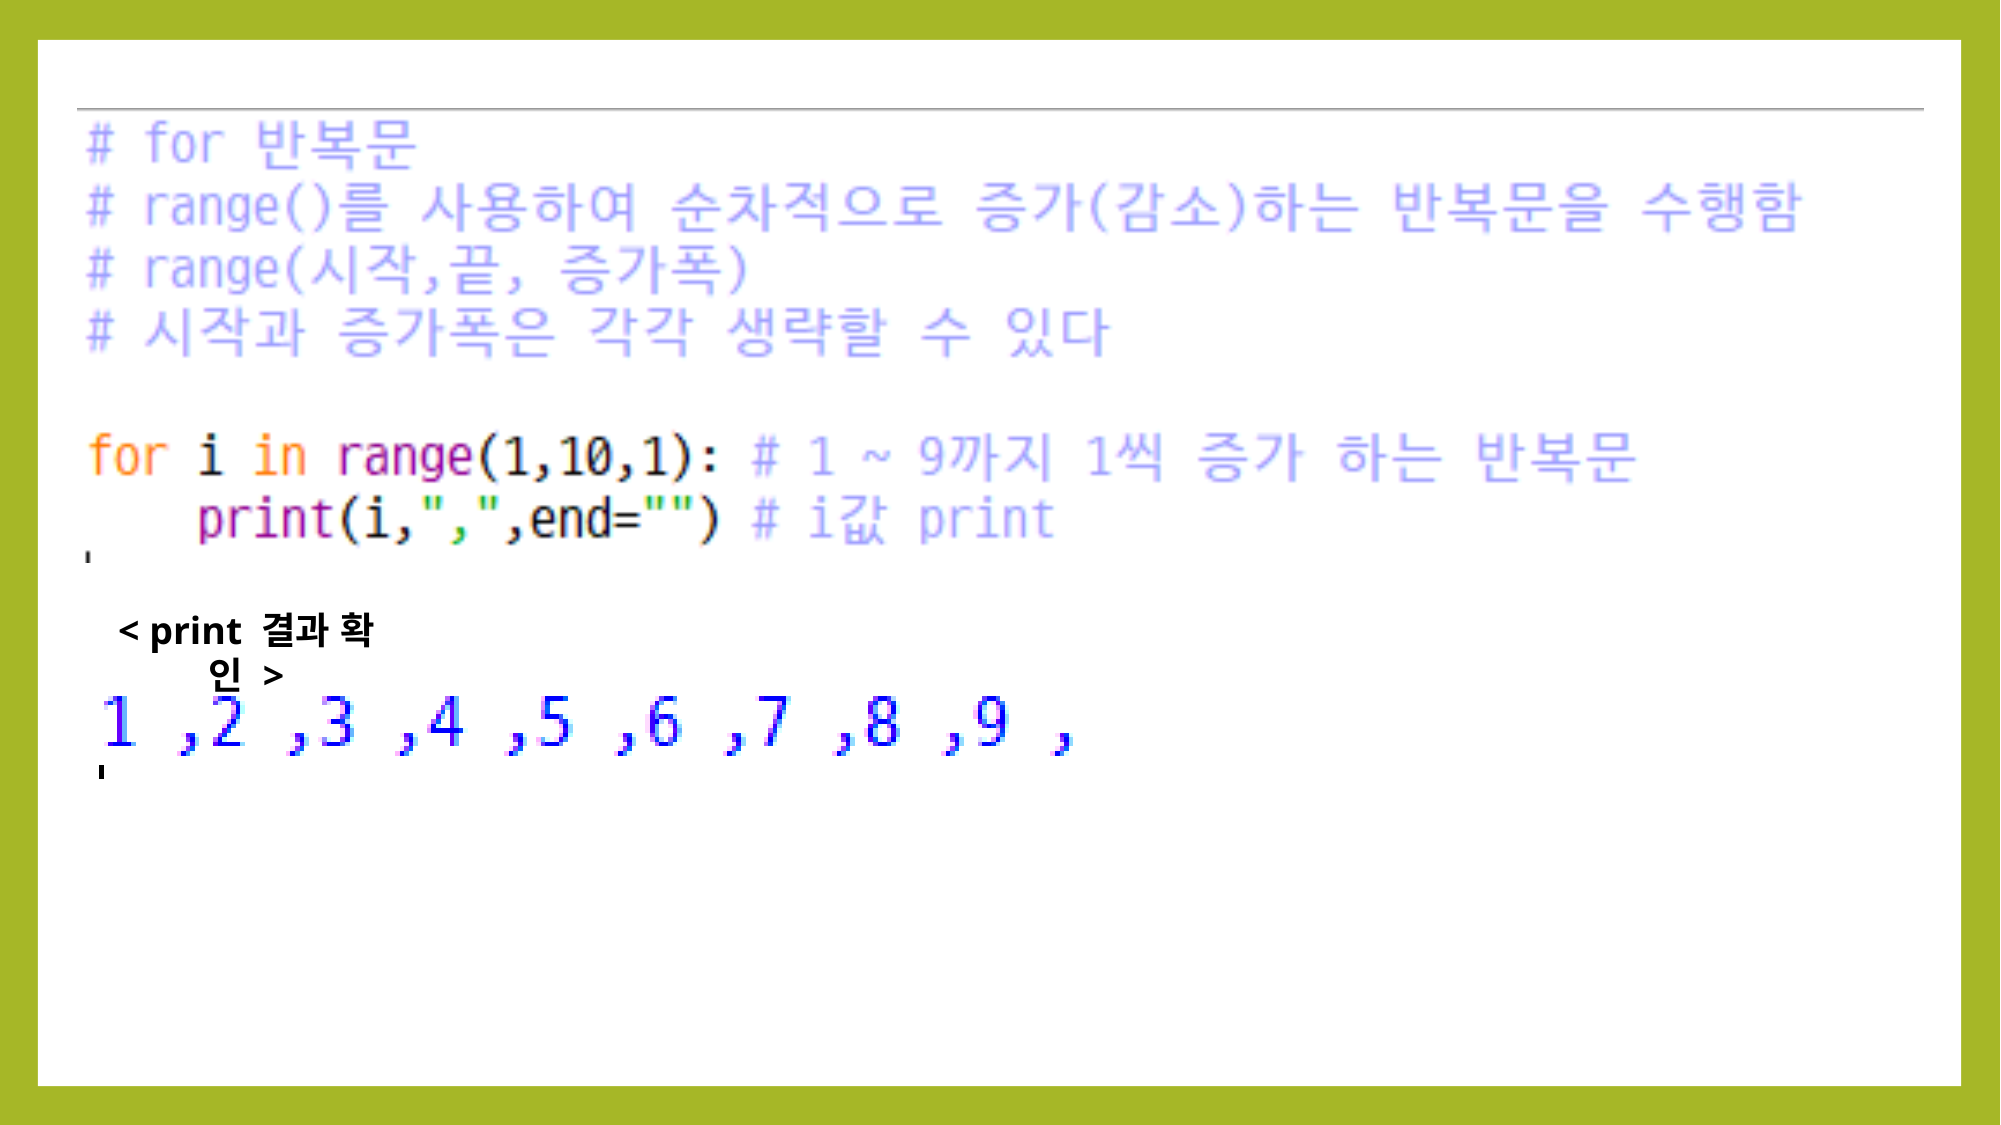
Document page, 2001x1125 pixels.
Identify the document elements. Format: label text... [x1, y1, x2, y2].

picture [76, 659, 1233, 779]
picture [76, 108, 1924, 563]
text_box < print 결과 확인 > [77, 599, 417, 659]
